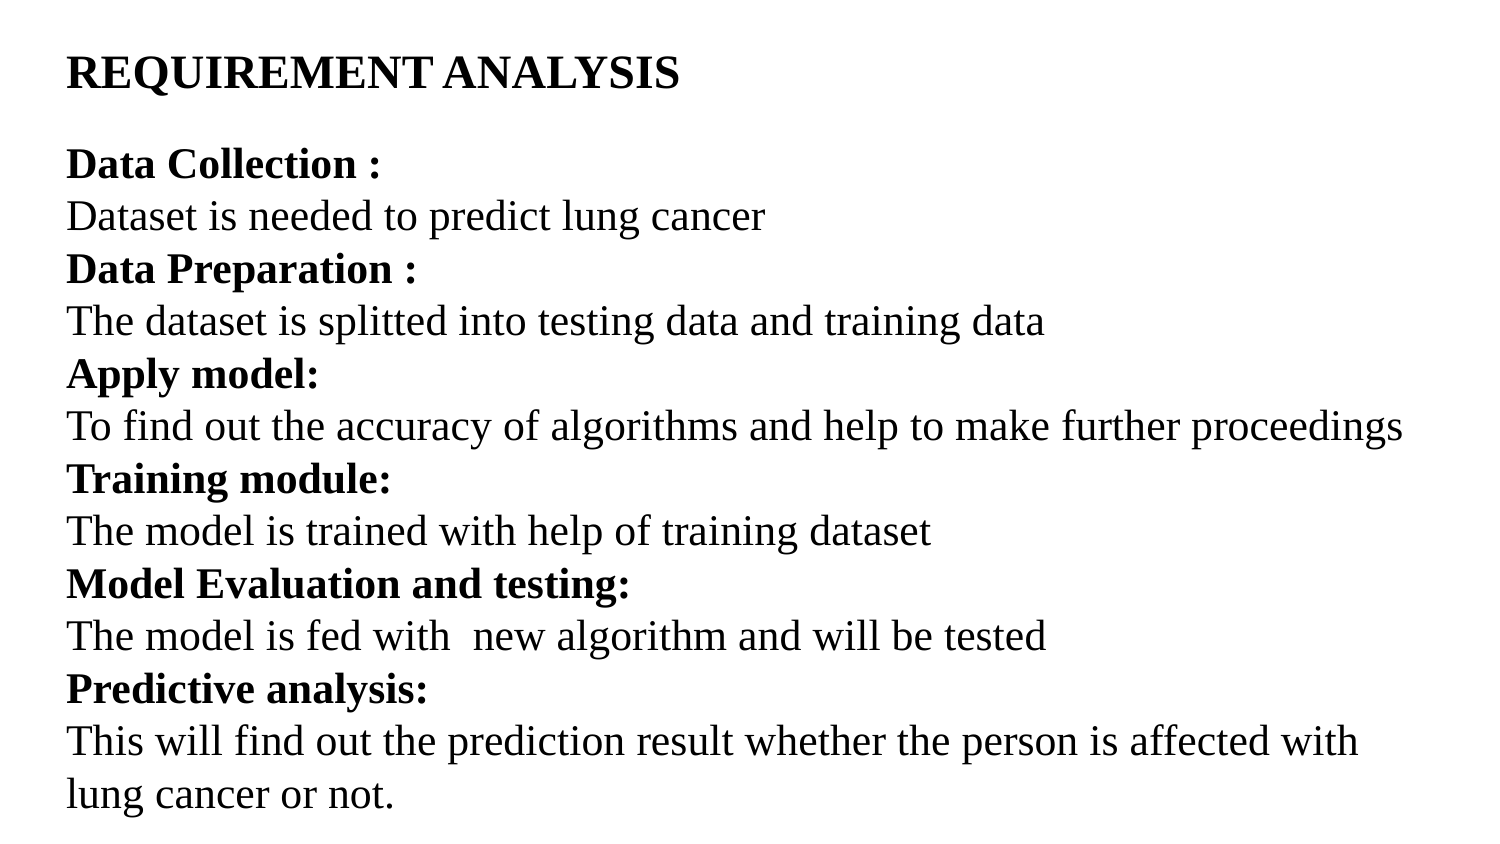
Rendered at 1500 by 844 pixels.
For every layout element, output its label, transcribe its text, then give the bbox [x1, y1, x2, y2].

title REQUIREMENT ANALYSIS [51, 25, 1449, 119]
list Data Collection : Dataset is needed to predict lung cancer Data Preparation : The dataset is splitted into testing data and training data Apply model: To find out the accuracy of algorithms and help to make further proceedings Training module: The model is trained with help of training dataset Model Evaluation and testing: The model is fed with new algorithm and will be tested Predictive analysis: This will find out the prediction result whether the person is affected with lung cancer or not. [51, 119, 1449, 680]
